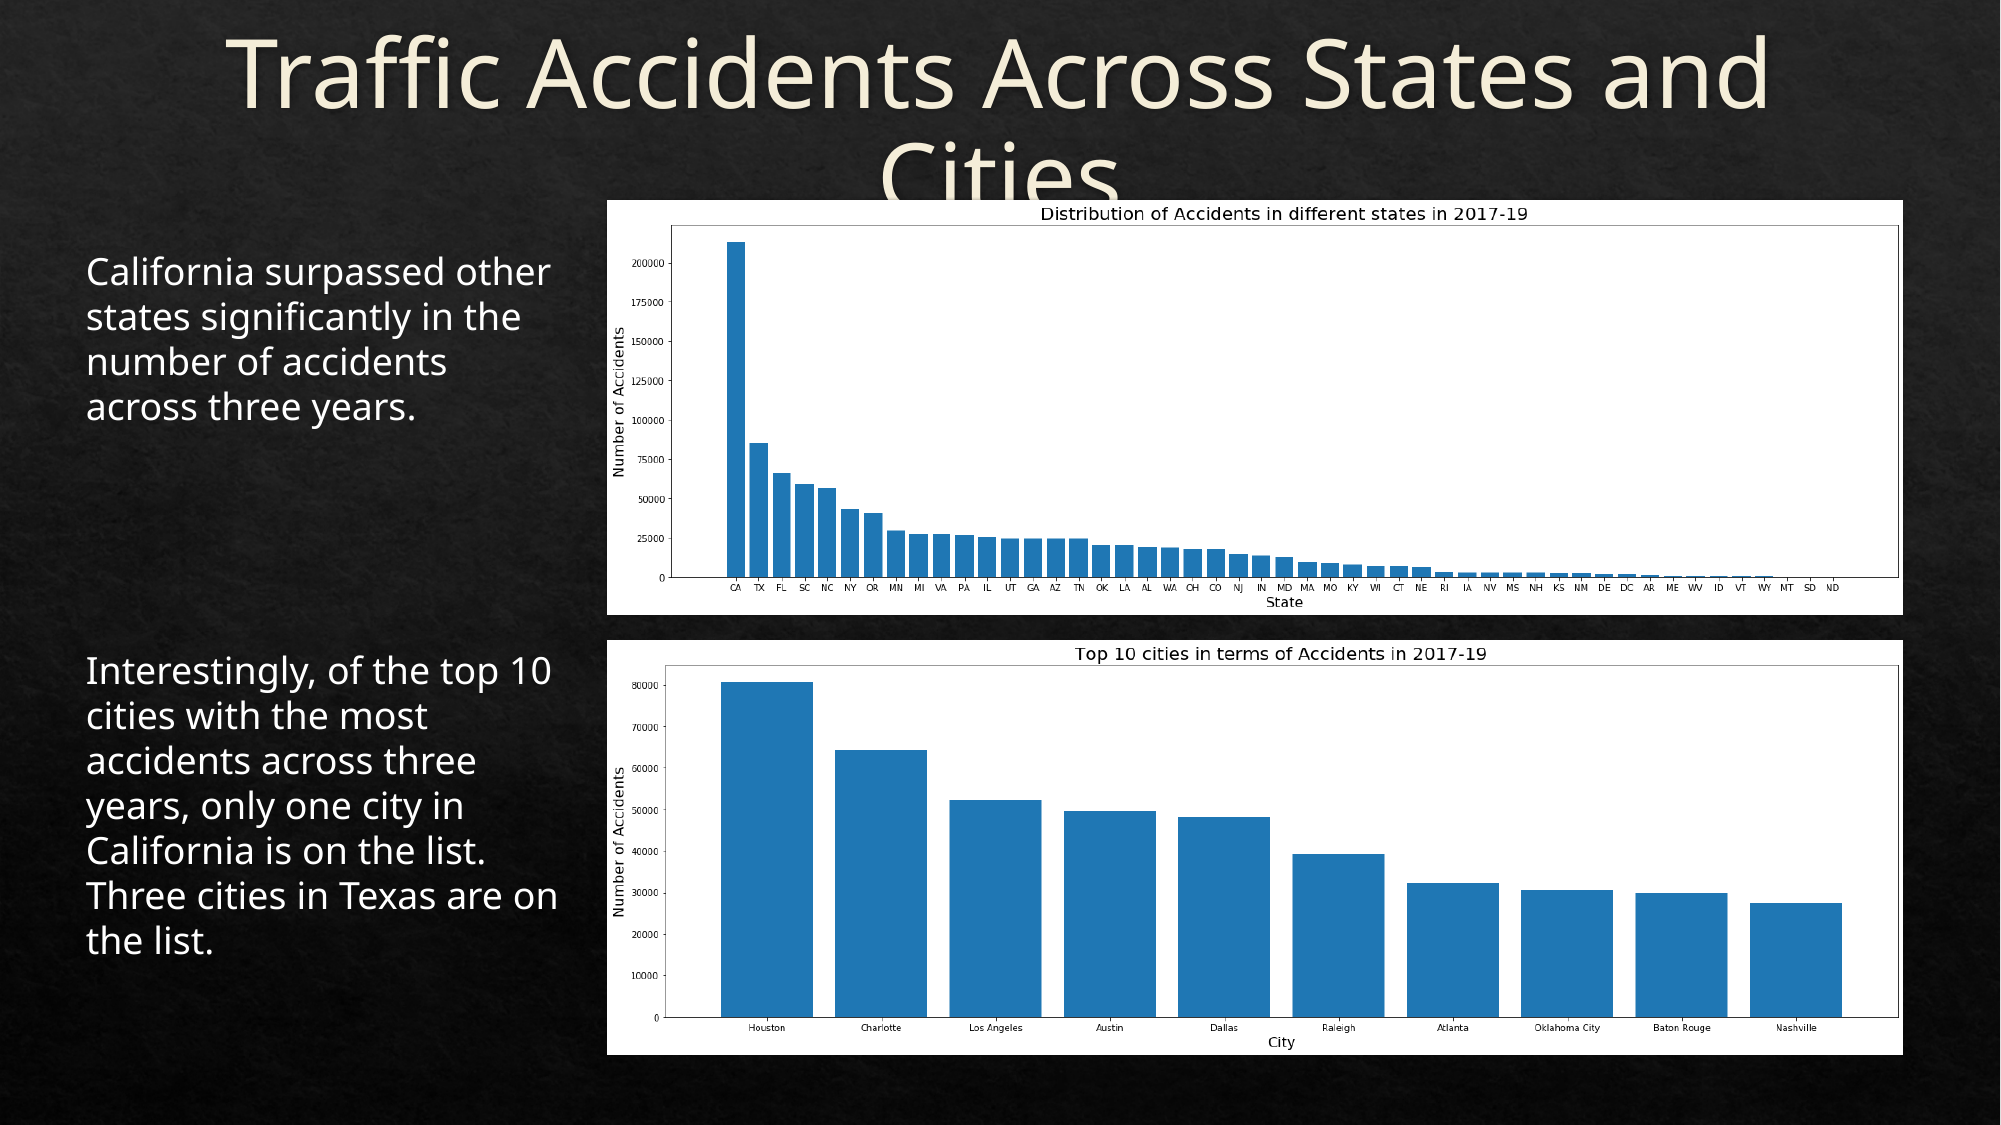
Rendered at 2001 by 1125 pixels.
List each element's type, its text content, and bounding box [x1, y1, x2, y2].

title Traffic Accidents Across States and Cities [150, 26, 1850, 233]
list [607, 200, 1904, 615]
text_box California surpassed other states significantly in the number of accidents across three years. [71, 240, 583, 436]
picture [607, 639, 1904, 1055]
text_box Interestingly, of the top 10 cities with the most accidents across three years, only one city in California is on the list. Three cities in Texas are on the list. [71, 640, 583, 970]
